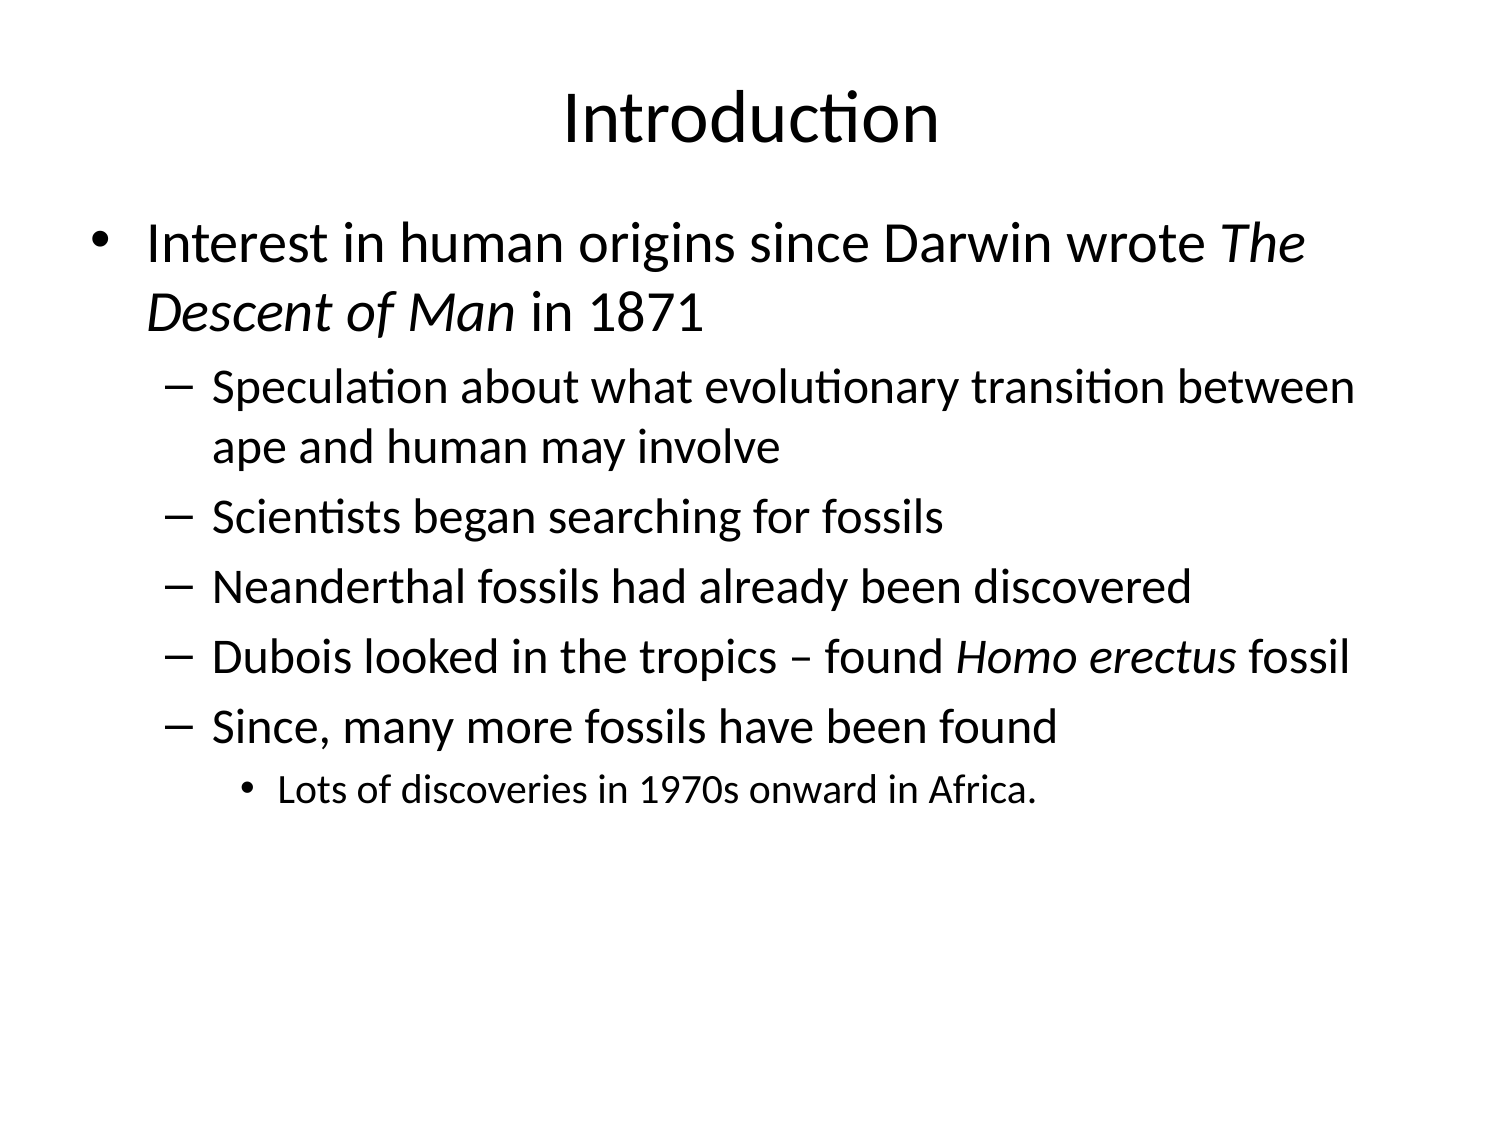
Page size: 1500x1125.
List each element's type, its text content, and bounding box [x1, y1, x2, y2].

title Introduction [76, 19, 1427, 207]
list Interest in human origins since Darwin wrote The Descent of Man in 1871 Speculation about what evolutionary transition between ape and human may involve Scientists began searching for fossils Neanderthal fossils had already been discovered Dubois looked in the tropics – found Homo erectus fossil Since, many more fossils have been found Lots of discoveries in 1970s onward in Africa. [75, 196, 1425, 1005]
